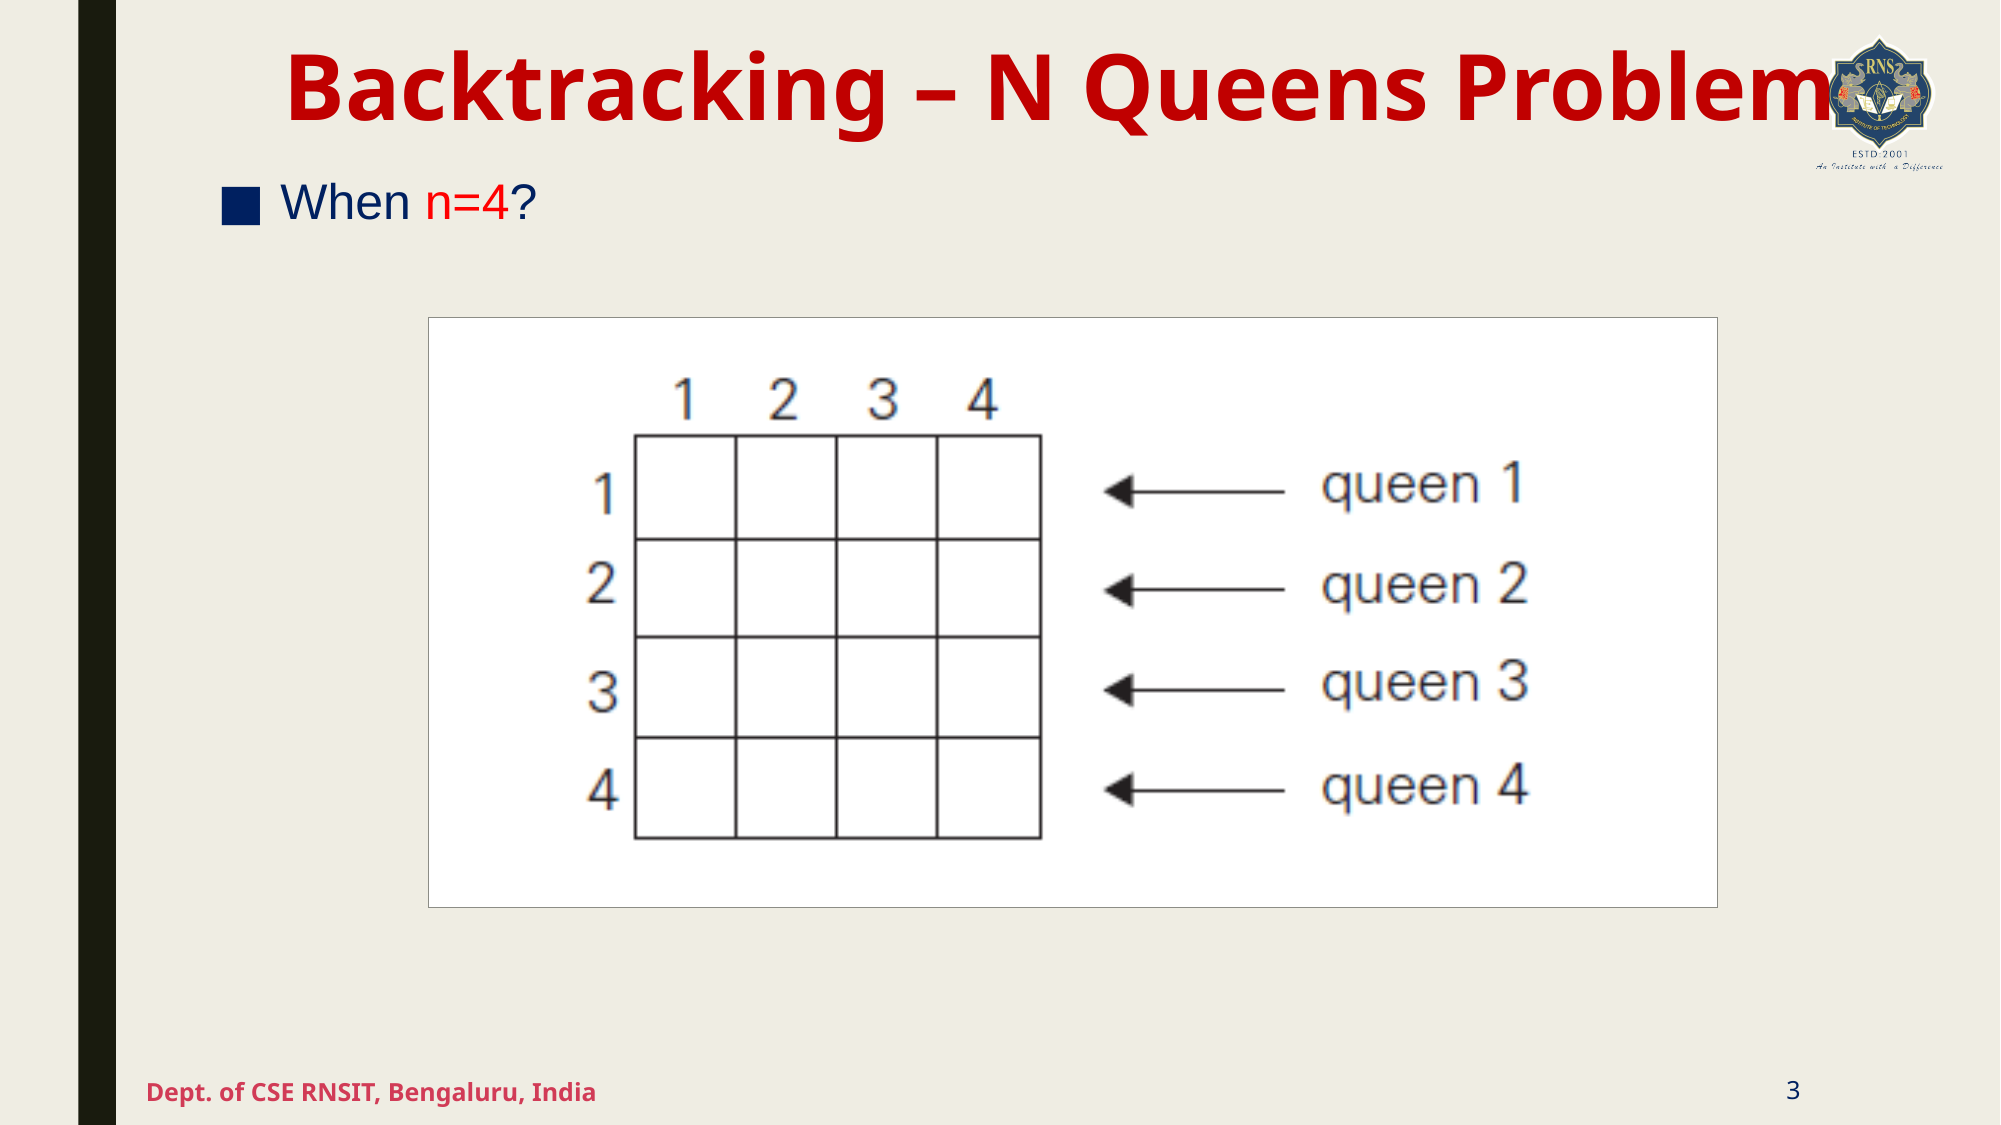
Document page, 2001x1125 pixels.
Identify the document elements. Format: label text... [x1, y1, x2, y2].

footer Dept. of CSE RNSIT, Bengaluru, India [130, 1057, 1162, 1125]
picture [428, 317, 1718, 908]
title Backtracking – N Queens Problem [202, 34, 1944, 167]
picture [1925, 167, 1944, 172]
slide_number 3 [1553, 1058, 1816, 1125]
list When n=4? [202, 166, 1925, 1052]
